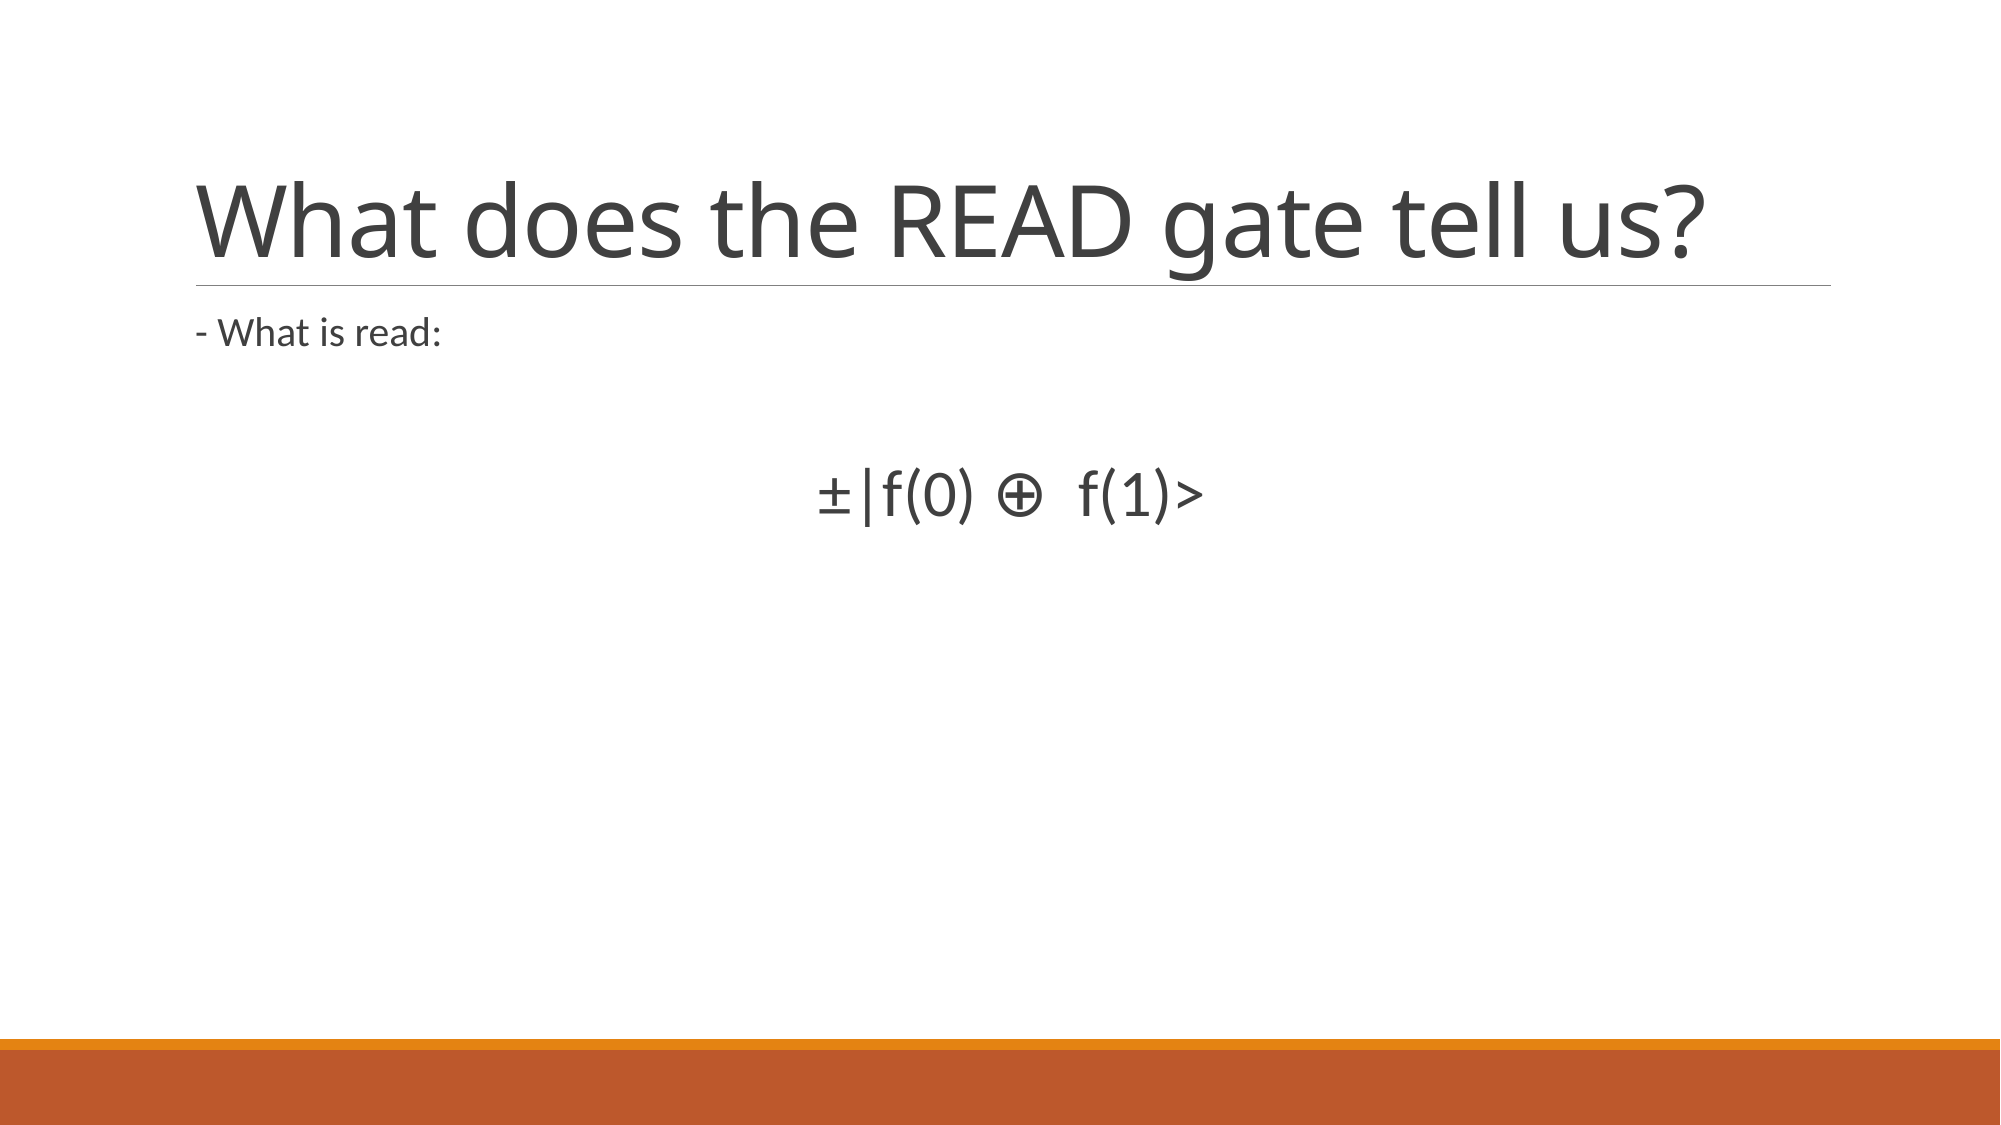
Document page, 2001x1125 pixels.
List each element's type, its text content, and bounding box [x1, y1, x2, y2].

list - What is read: ±|f(0) ⊕ f(1)> [180, 302, 1830, 963]
title What does the READ gate tell us? [180, 47, 1830, 285]
